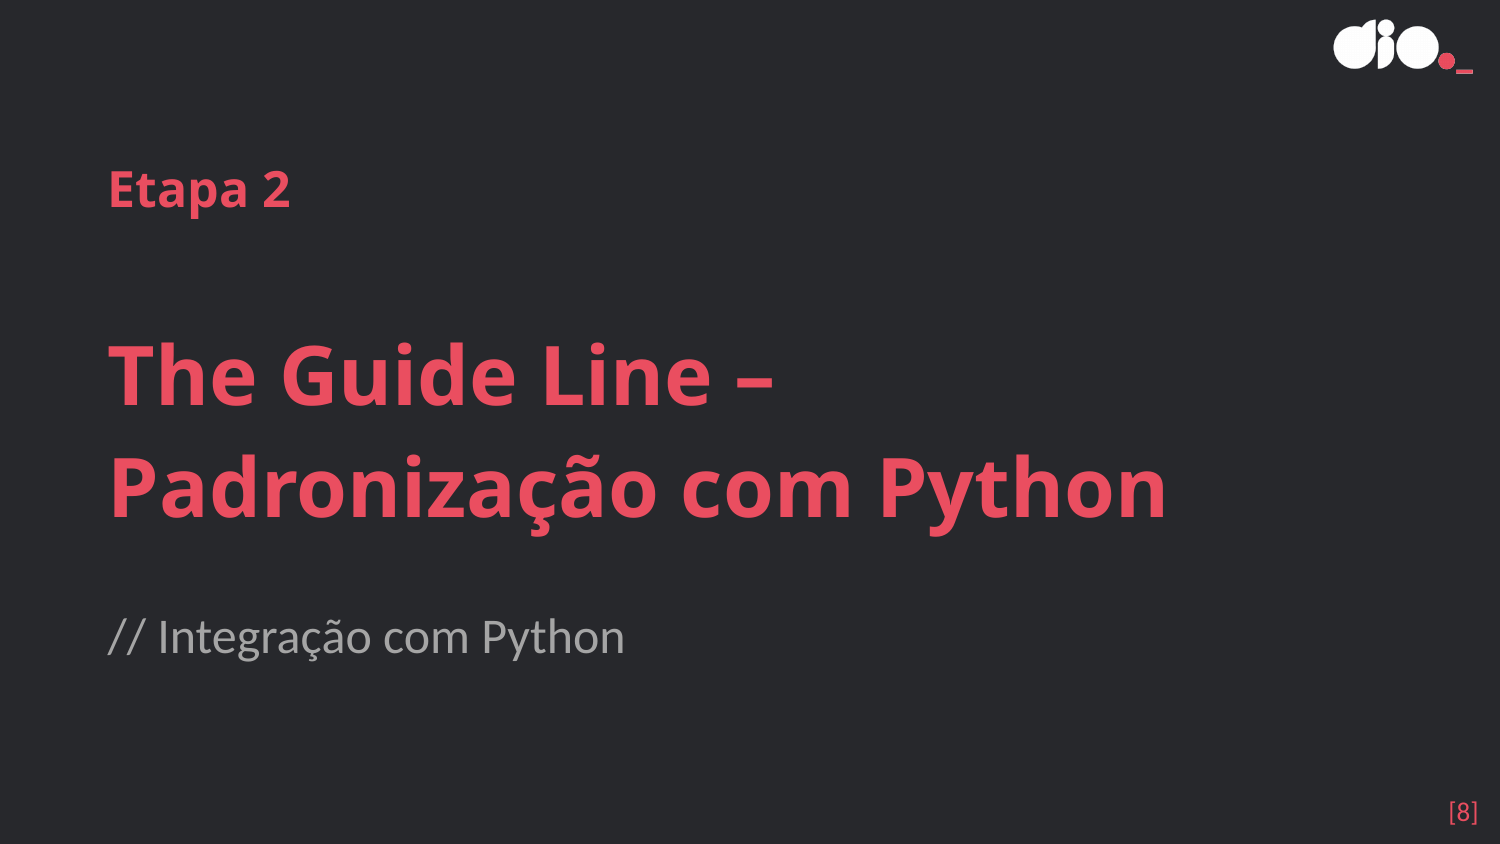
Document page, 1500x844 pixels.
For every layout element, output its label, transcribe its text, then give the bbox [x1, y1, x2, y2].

text_box // Integração com Python [92, 566, 1309, 701]
slide_number [8] [1403, 779, 1494, 844]
text_box Etapa 2 [92, 142, 1309, 223]
text_box The Guide Line – Padronização com Python [92, 294, 1309, 558]
picture [1332, 19, 1474, 75]
